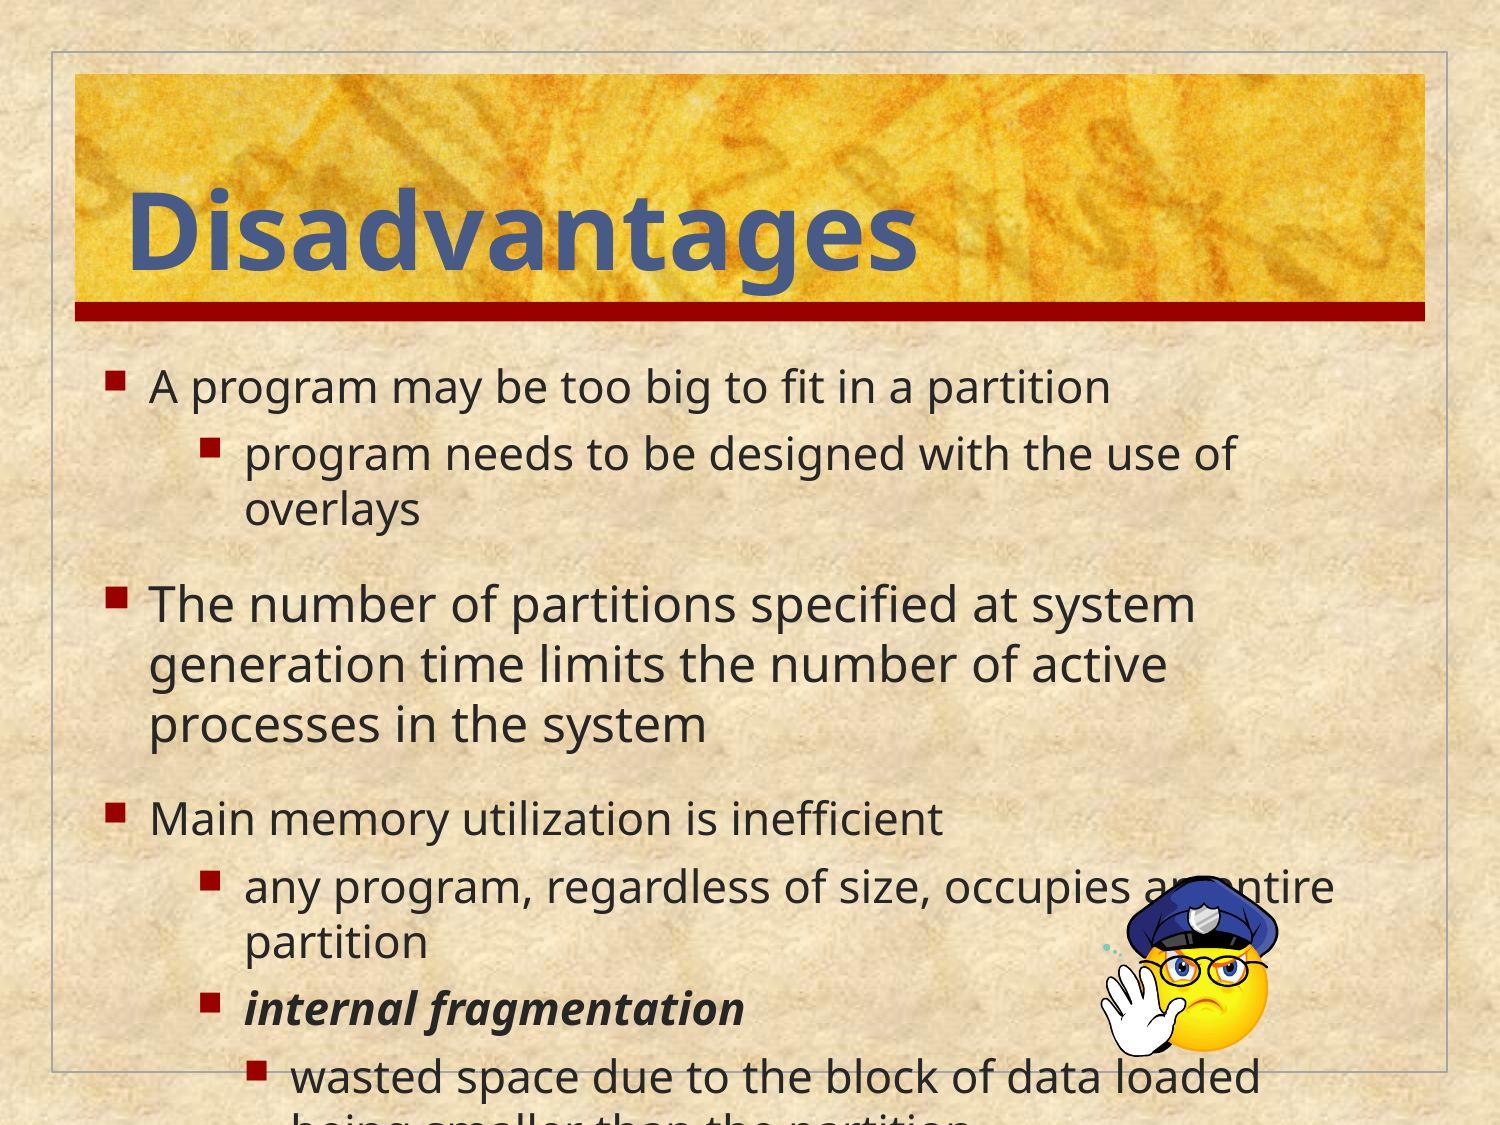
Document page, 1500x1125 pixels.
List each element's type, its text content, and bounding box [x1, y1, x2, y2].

picture [0, 0, 1500, 1125]
title Disadvantages [108, 74, 1392, 292]
picture [1099, 874, 1280, 1059]
list A program may be too big to fit in a partition program needs to be designed with the use of overlays The number of partitions specified at system generation time limits the number of active processes in the system Main memory utilization is inefficient any program, regardless of size, occupies an entire partition internal fragmentation wasted space due to the block of data loaded being smaller than the partition [87, 350, 1400, 1125]
picture [53, 53, 1446, 1071]
